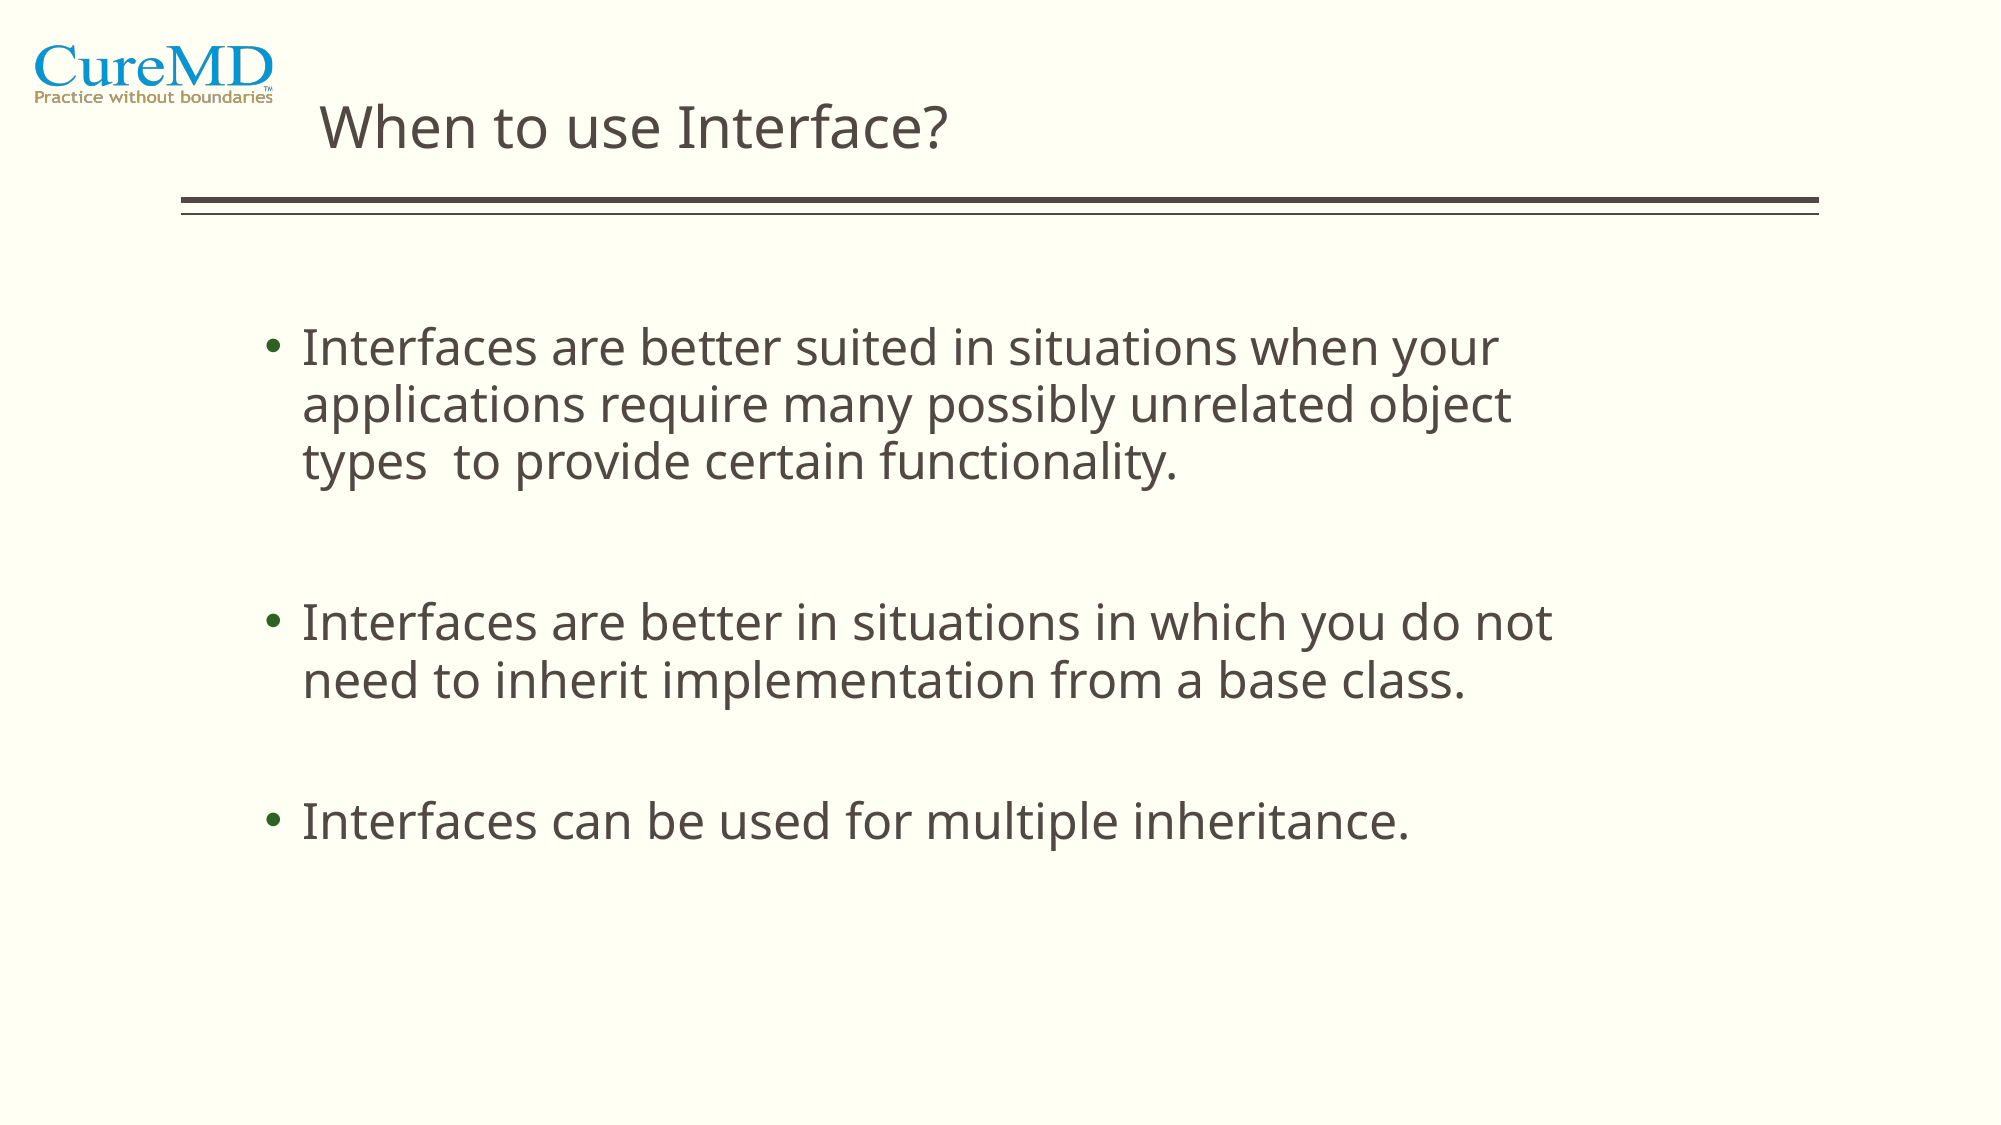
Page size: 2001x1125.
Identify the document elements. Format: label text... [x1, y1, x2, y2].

picture [35, 45, 273, 103]
picture [241, 49, 265, 83]
picture [35, 45, 51, 60]
text_box Interfaces are better suited in situations when your applications require many possibly unrelated object types to provide certain functionality. Interfaces are better in situations in which you do not need to inherit implementation from a base class. Interfaces can be used for multiple inheritance. [262, 311, 1570, 850]
title When to use Interface? [317, 0, 1109, 160]
